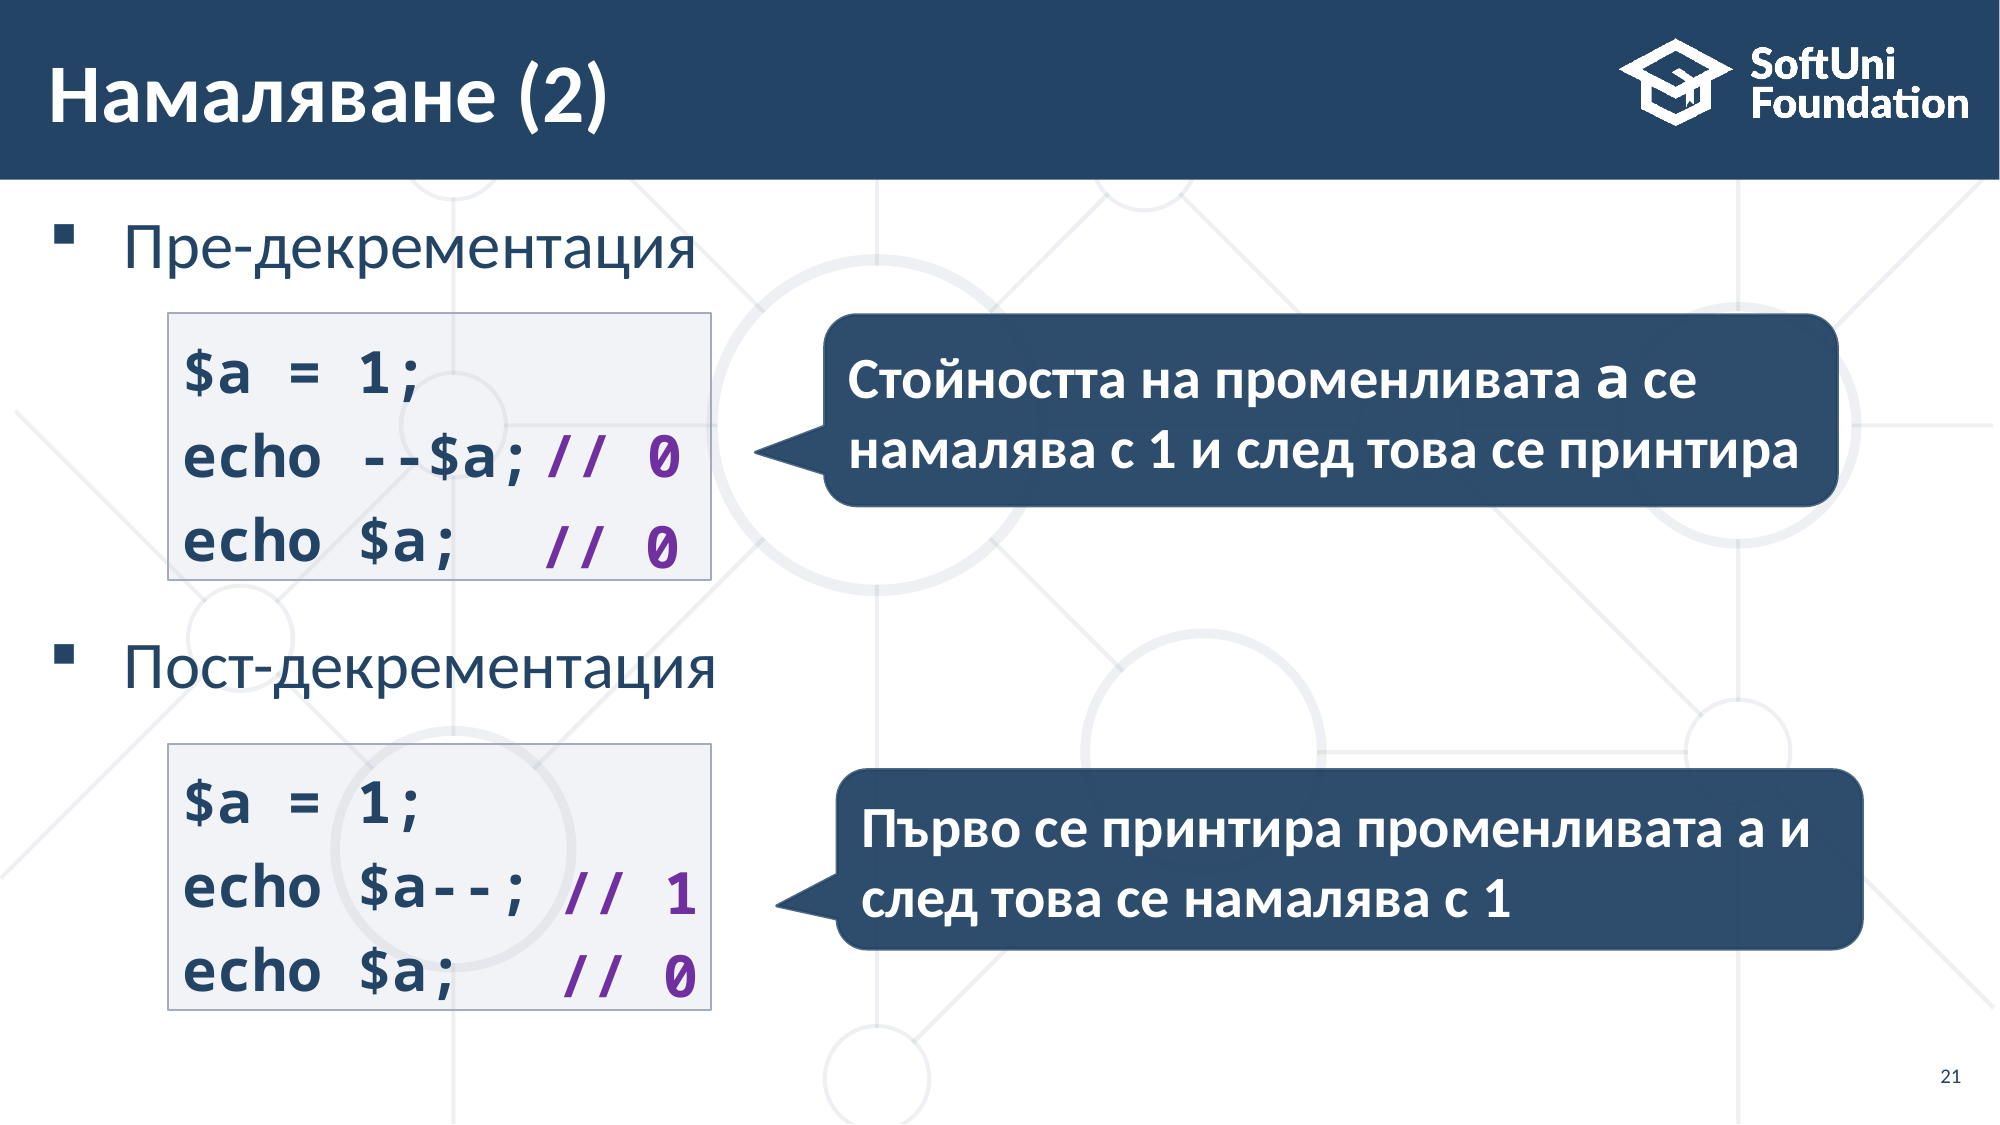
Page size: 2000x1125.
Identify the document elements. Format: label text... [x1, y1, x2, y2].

title Намаляване (2) [31, 16, 1591, 162]
picture [1618, 38, 1968, 126]
text_box $a = 1; echo $a--; echo $a; [167, 743, 712, 1011]
text_box Стойността на променливата a се намалява с 1 и след това се принтира [753, 312, 1840, 508]
text_box // 0 [543, 917, 714, 1017]
slide_number 21 [1896, 1049, 1968, 1101]
text_box // 0 [527, 398, 697, 489]
list Пре-декрементация Пост-декрементация [31, 196, 1970, 1050]
text_box // 0 [526, 489, 731, 588]
text_box // 1 [545, 834, 715, 934]
text_box $a = 1; echo --$a; echo $a; [167, 313, 711, 581]
text_box Първо се принтира променливата a и след това се намалява с 1 [774, 767, 1865, 952]
